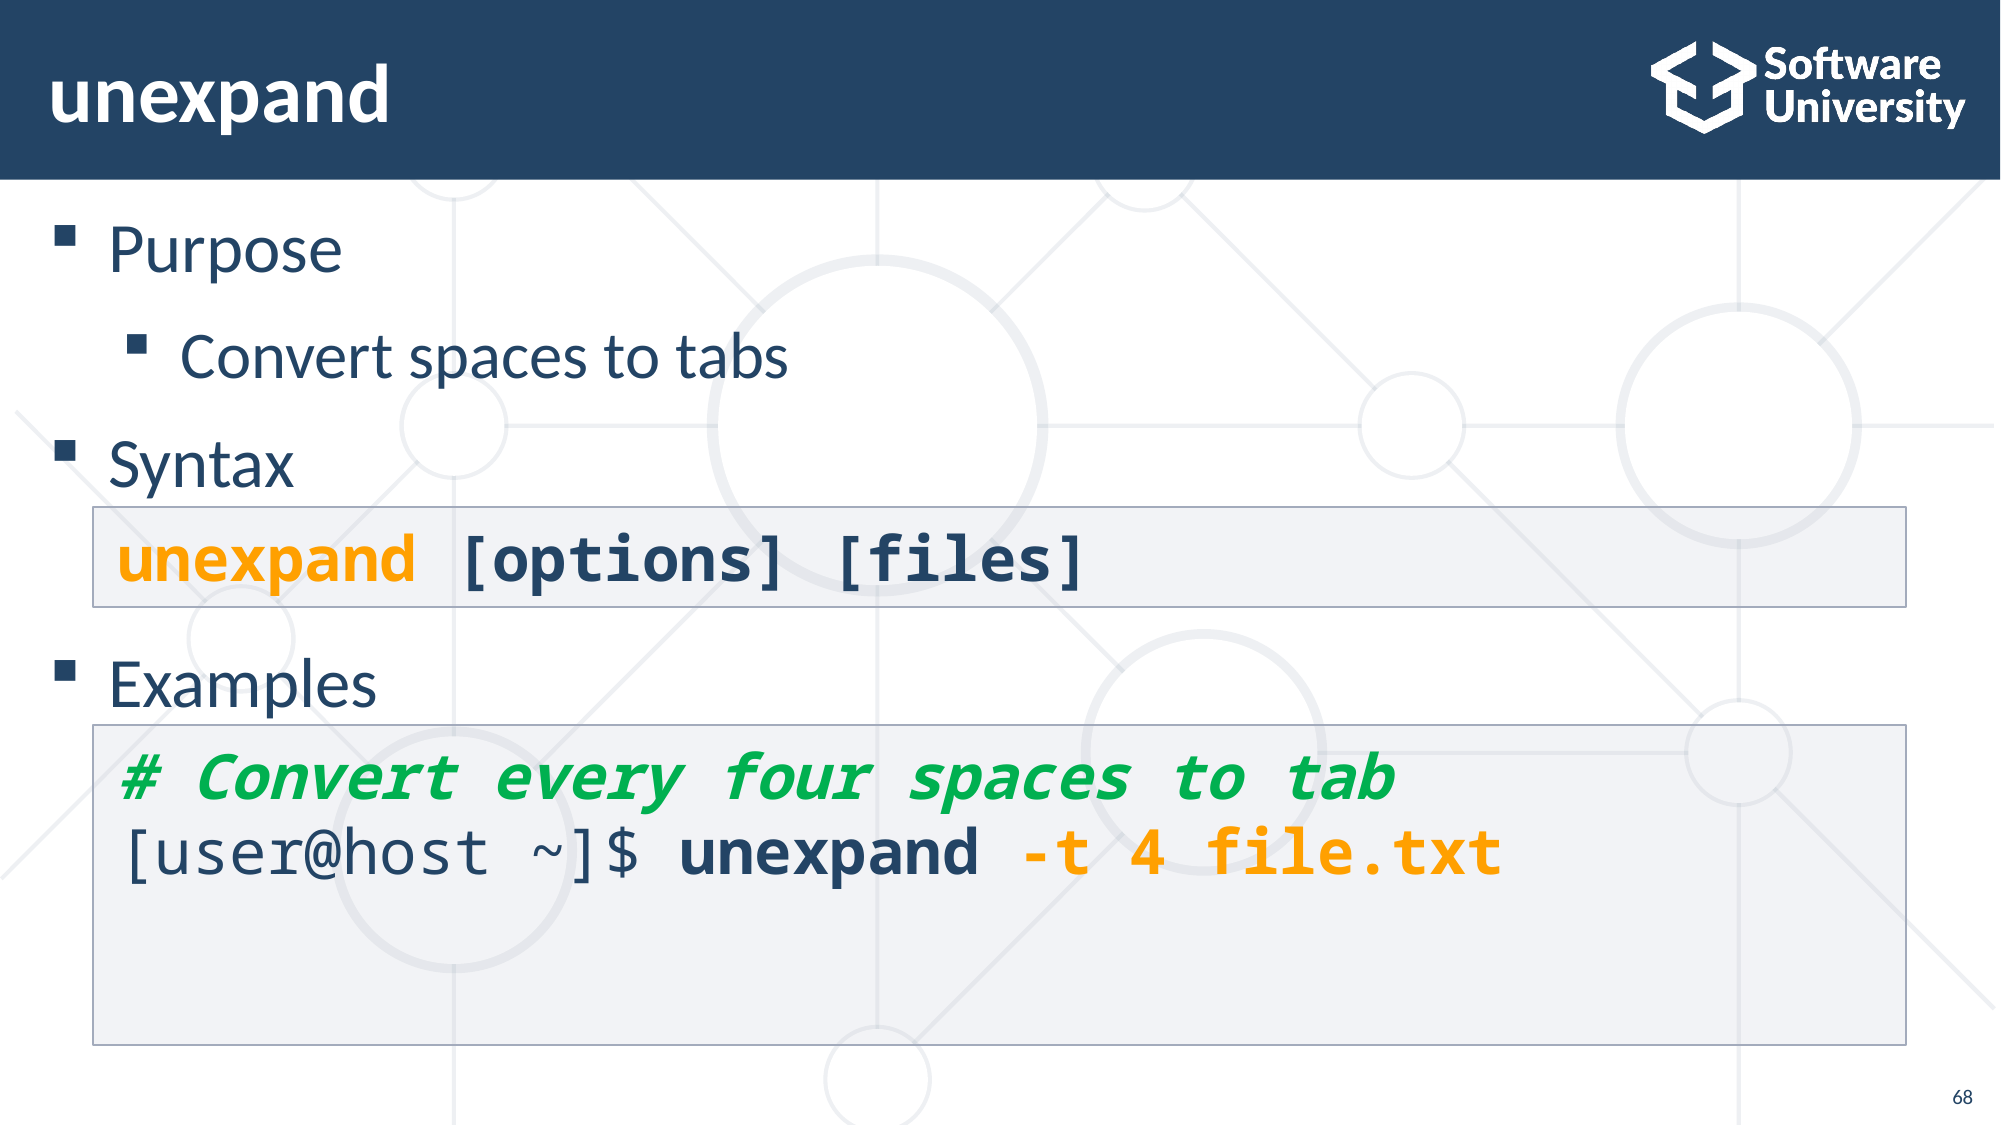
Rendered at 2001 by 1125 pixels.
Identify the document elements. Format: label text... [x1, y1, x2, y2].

text_box unexpand [options] [files] [93, 506, 1906, 607]
list Purpose Convert spaces to tabs Syntax Examples [31, 196, 1970, 1104]
picture [1651, 41, 1966, 134]
text_box # Convert every four spaces to tab [user@host ~]$ unexpand -t 4 file.txt [93, 725, 1906, 1046]
slide_number 68 [1927, 1067, 1989, 1117]
title unexpand [31, 16, 1625, 162]
